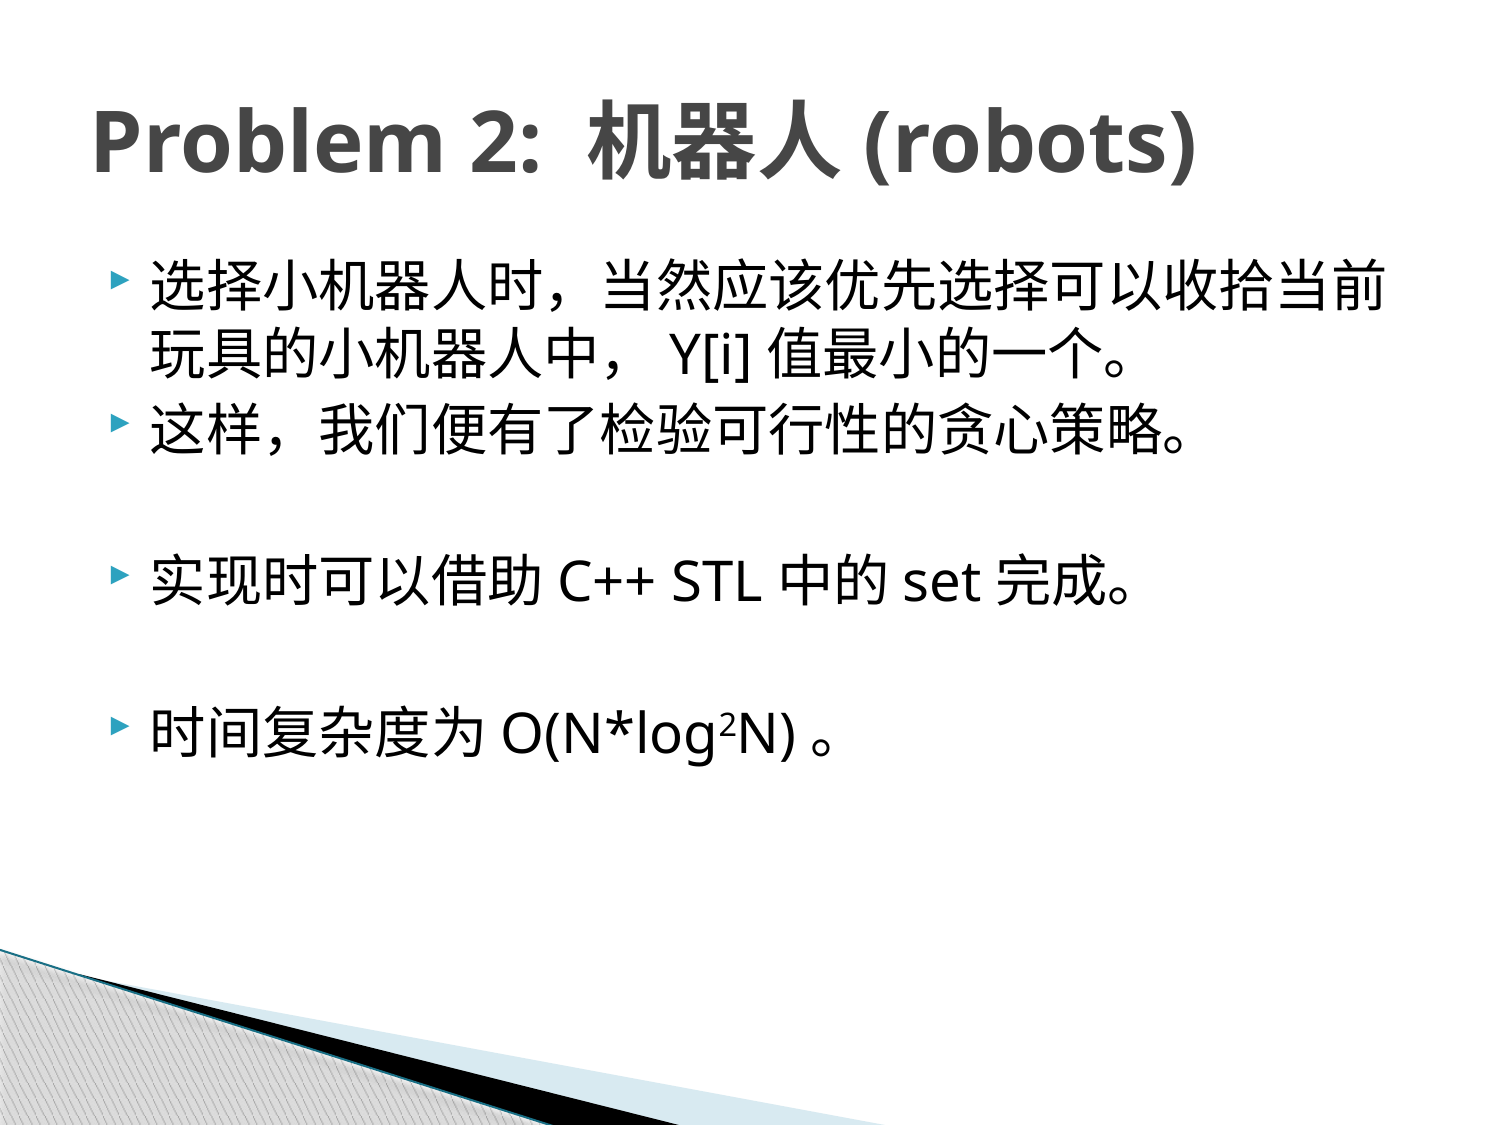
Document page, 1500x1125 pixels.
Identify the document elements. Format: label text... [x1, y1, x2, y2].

title Problem 2: 机器人(robots) [75, 45, 1425, 233]
list 选择小机器人时，当然应该优先选择可以收拾当前玩具的小机器人中，Y[i]值最小的一个。 这样，我们便有了检验可行性的贪心策略。 实现时可以借助C++ STL中的set完成。 时间复杂度为O(N*log2N)。 [75, 243, 1425, 986]
